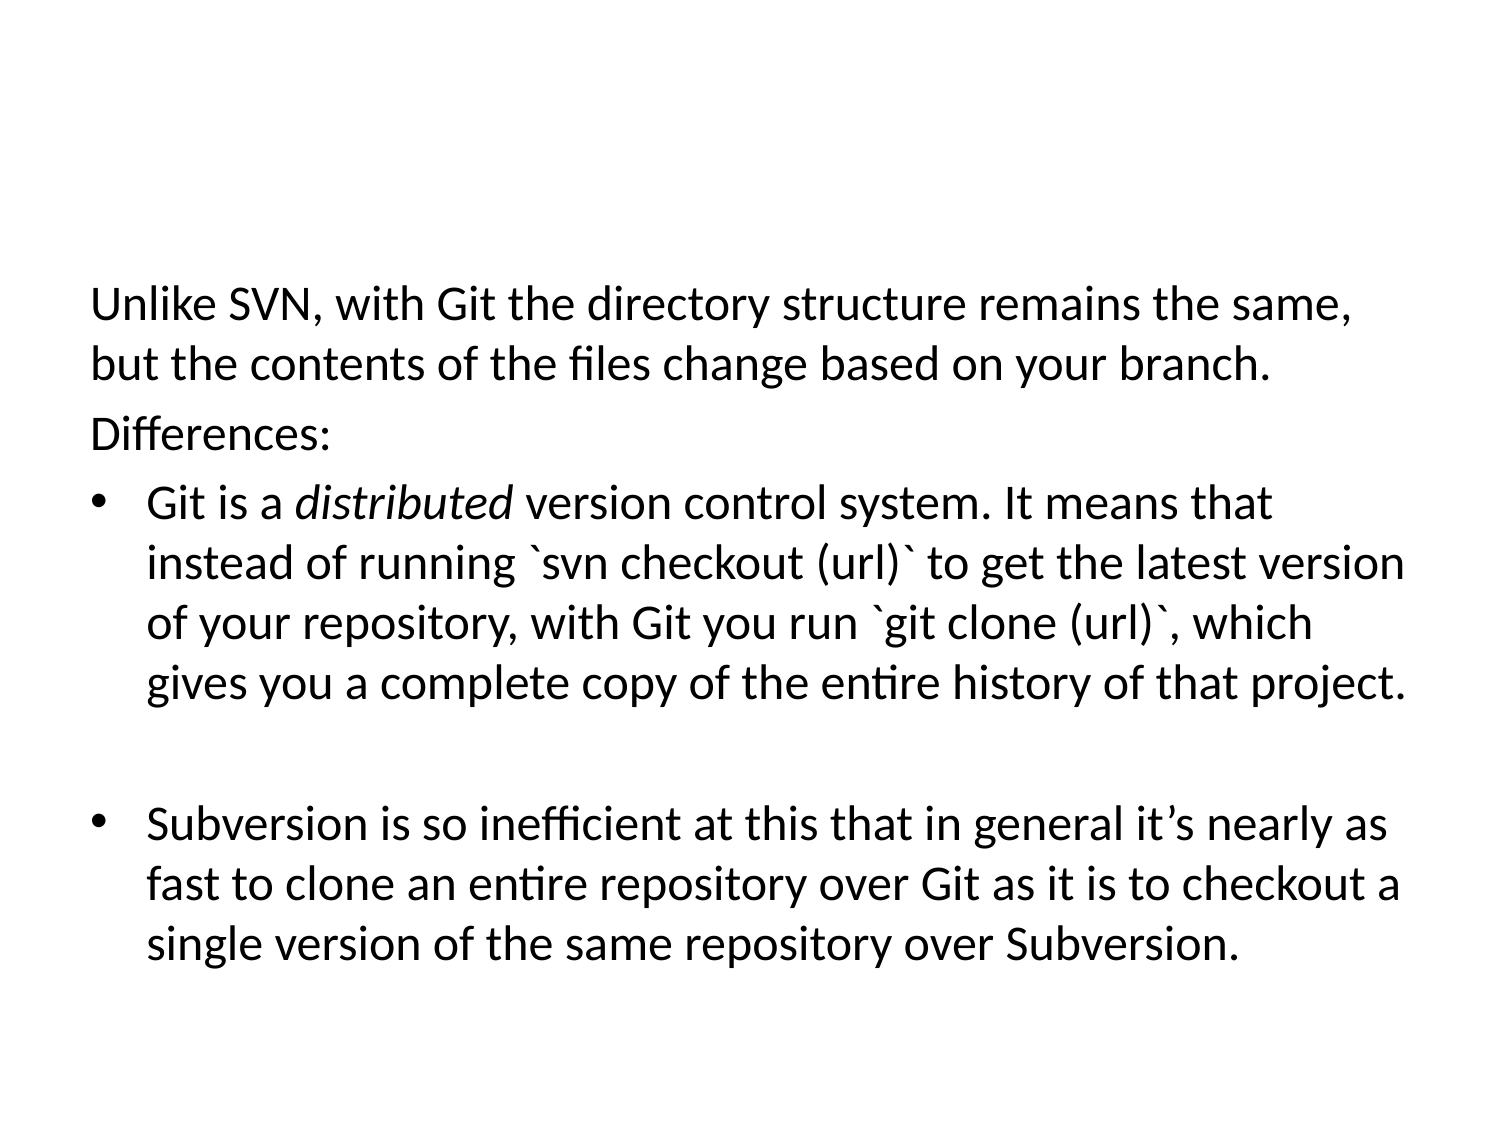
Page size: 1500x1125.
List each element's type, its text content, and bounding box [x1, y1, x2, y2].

list Unlike SVN, with Git the directory structure remains the same, but the contents of the files change based on your branch. Differences: Git is a distributed version control system. It means that instead of running `svn checkout (url)` to get the latest version of your repository, with Git you run `git clone (url)`, which gives you a complete copy of the entire history of that project. Subversion is so inefficient at this that in general it’s nearly as fast to clone an entire repository over Git as it is to checkout a single version of the same repository over Subversion. [75, 262, 1425, 1005]
